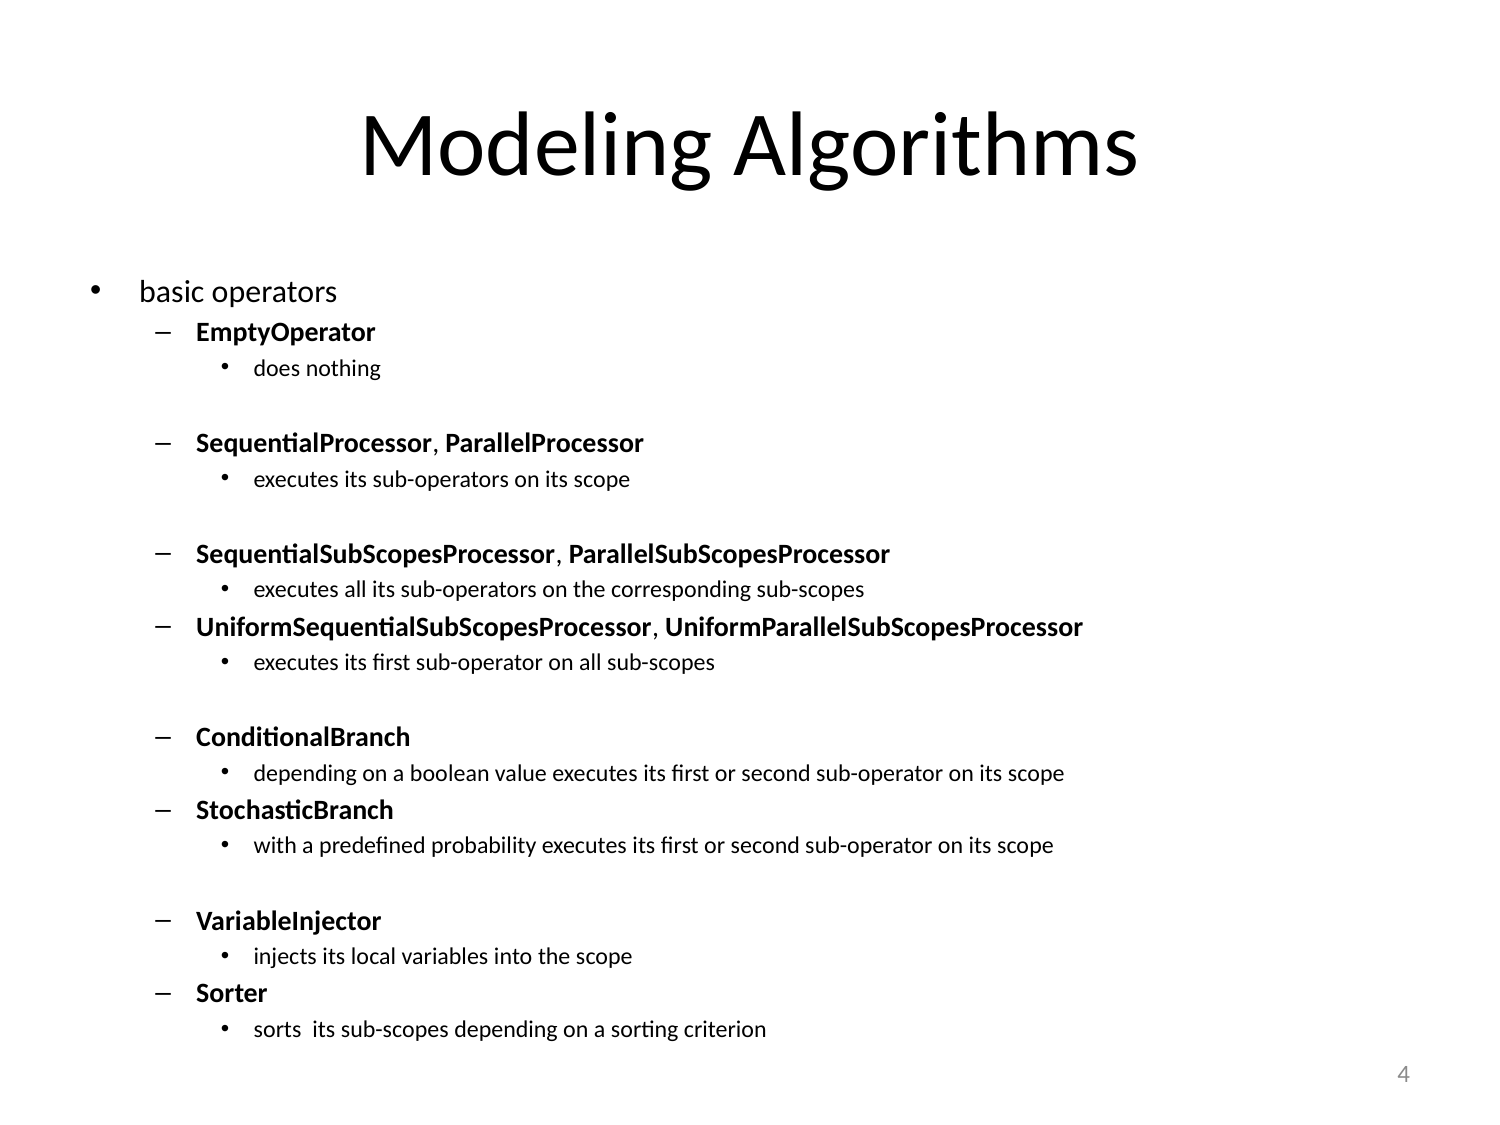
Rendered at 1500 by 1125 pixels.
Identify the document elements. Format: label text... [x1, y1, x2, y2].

title Modeling Algorithms [75, 45, 1425, 233]
slide_number 4 [1074, 1042, 1425, 1103]
list basic operators EmptyOperator does nothing SequentialProcessor, ParallelProcessor executes its sub-operators on its scope SequentialSubScopesProcessor, ParallelSubScopesProcessor executes all its sub-operators on the corresponding sub-scopes UniformSequentialSubScopesProcessor, UniformParallelSubScopesProcessor executes its first sub-operator on all sub-scopes ConditionalBranch depending on a boolean value executes its first or second sub-operator on its scope StochasticBranch with a predefined probability executes its first or second sub-operator on its scope VariableInjector injects its local variables into the scope Sorter sorts its sub-scopes depending on a sorting criterion [75, 262, 1425, 1055]
